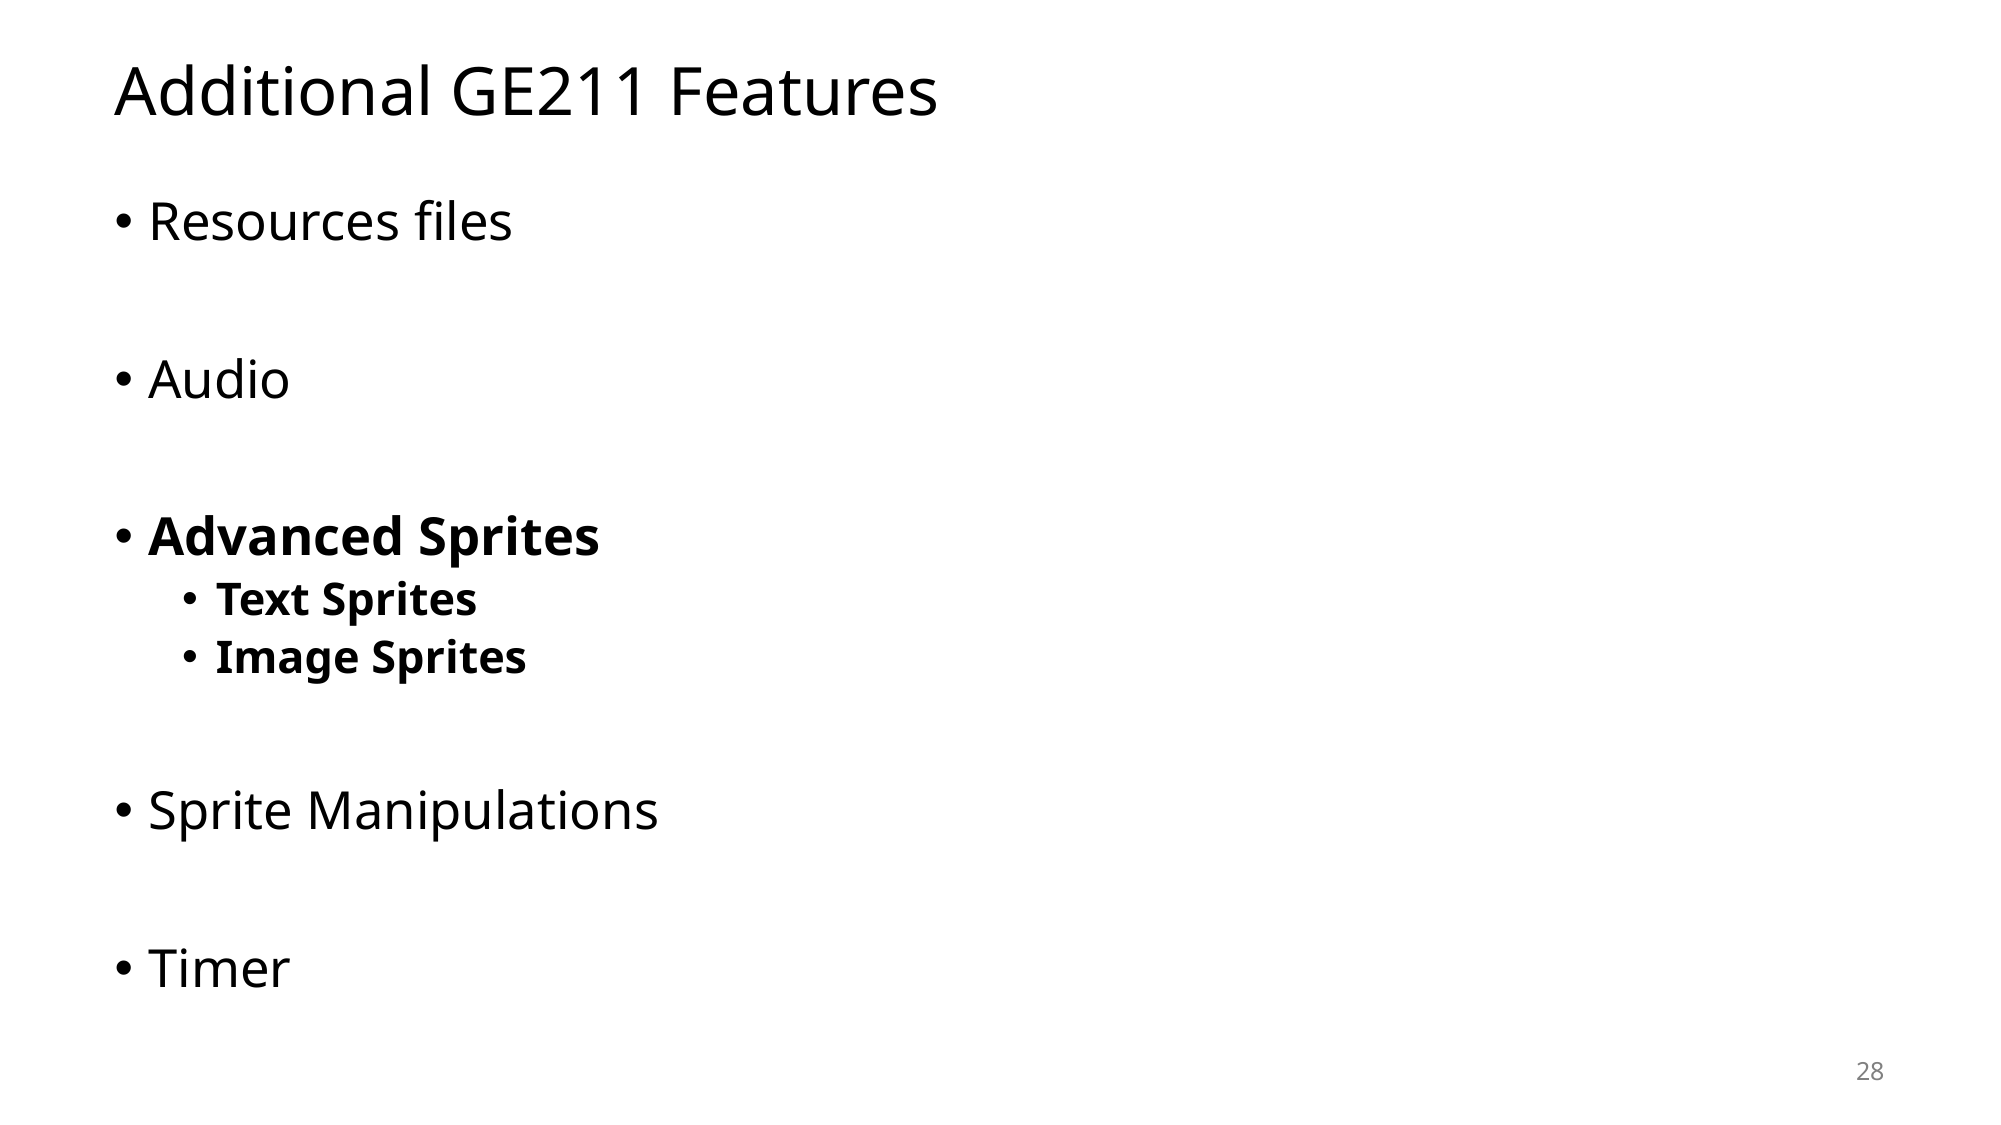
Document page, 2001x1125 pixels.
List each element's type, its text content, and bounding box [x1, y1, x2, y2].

list Resources files Audio Advanced Sprites Text Sprites Image Sprites Sprite Manipulations Timer [99, 187, 1900, 1013]
slide_number 28 [1749, 1042, 1900, 1103]
title Additional GE211 Features [99, 37, 1900, 150]
